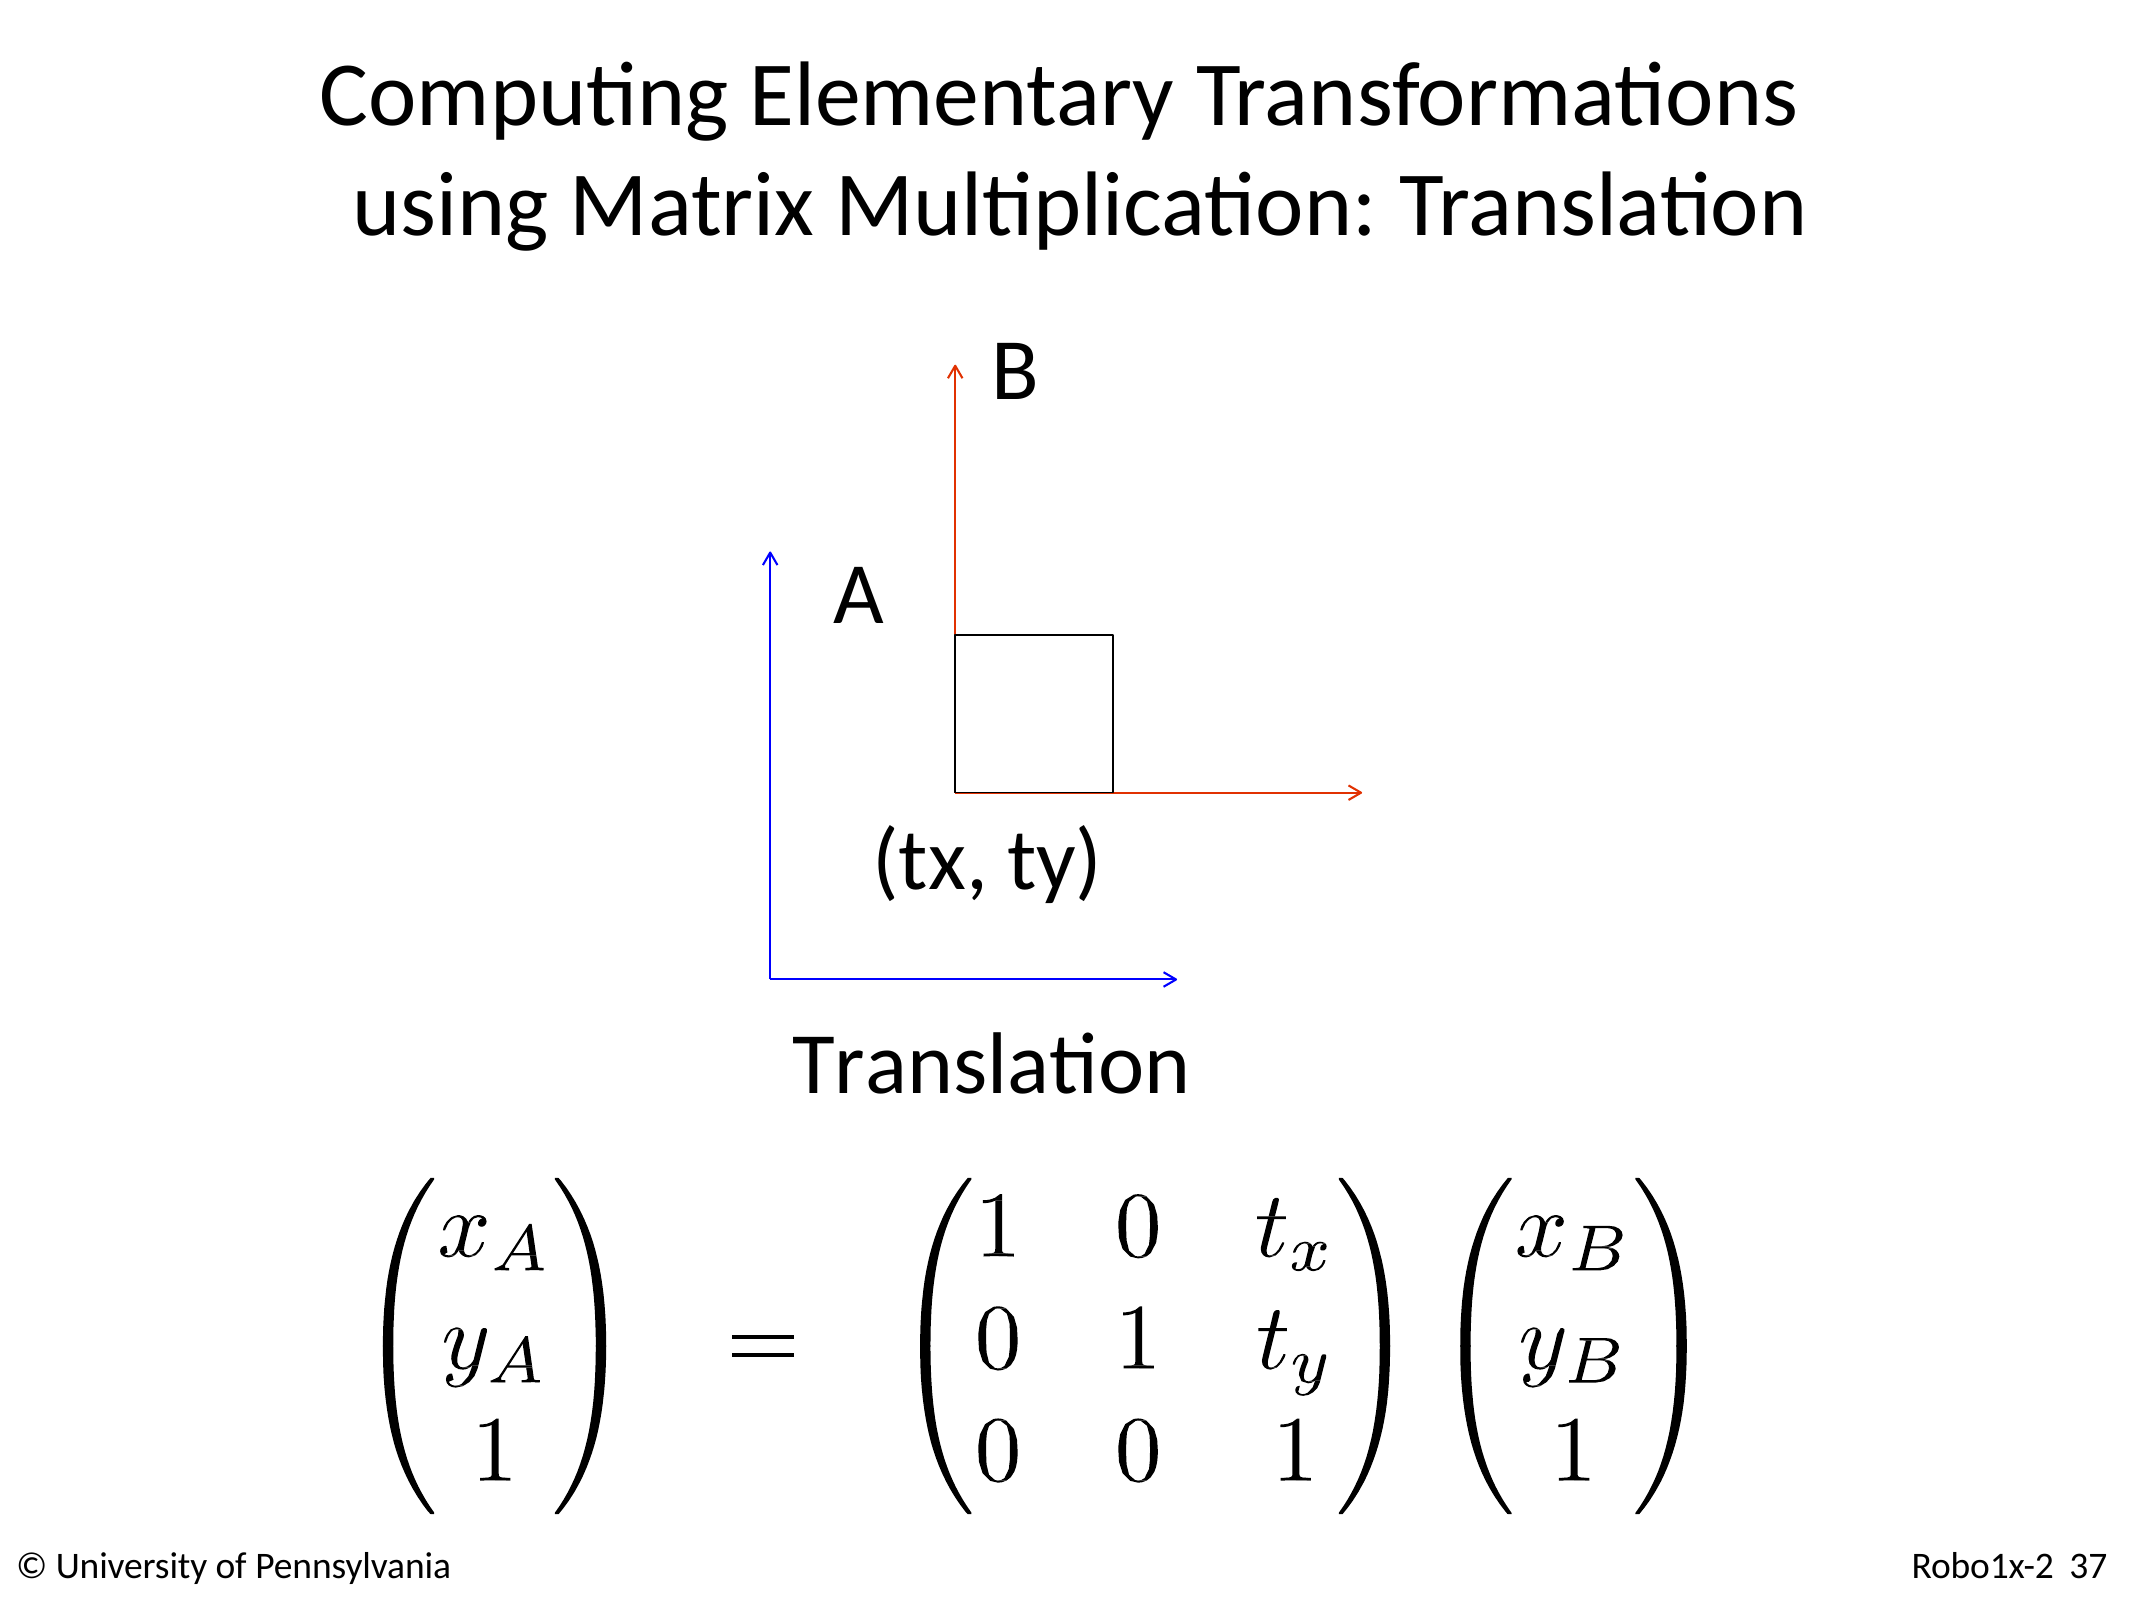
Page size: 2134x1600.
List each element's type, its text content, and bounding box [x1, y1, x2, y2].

text_box [490, 1336, 540, 1383]
text_box [1292, 1353, 1327, 1396]
text_box [982, 1194, 1014, 1257]
text_box [1338, 1177, 1391, 1345]
text_box [554, 1345, 607, 1515]
text_box [1460, 1177, 1512, 1345]
footer © University of Pennsylvania [13, 1548, 460, 1600]
text_box [1635, 1177, 1687, 1345]
text_box [1291, 1241, 1327, 1272]
text_box [1118, 1418, 1158, 1483]
text_box [440, 1215, 487, 1258]
text_box [1348, 785, 1362, 800]
text_box [494, 1223, 544, 1271]
text_box [920, 1345, 972, 1515]
text_box [1569, 1338, 1619, 1383]
text_box [1258, 1310, 1287, 1370]
title Computing Elementary Transformations using Matrix Multiplication: Translation [317, 34, 1816, 302]
text_box [1572, 1225, 1623, 1271]
slide_number Robo1x-2 37 [1909, 1548, 2117, 1600]
text_box [479, 1418, 511, 1481]
text_box [1280, 1418, 1311, 1481]
text_box [382, 1177, 435, 1345]
text_box [762, 552, 778, 566]
text_box [554, 1177, 607, 1345]
text_box [1635, 1345, 1687, 1515]
text_box [382, 1345, 435, 1515]
text_box [1338, 1345, 1391, 1515]
text_box [1558, 1418, 1590, 1481]
text_box B A (tx, ty) Translation [789, 311, 1194, 1112]
text_box [444, 1327, 487, 1388]
text_box [1460, 1345, 1512, 1515]
text_box [1521, 1327, 1565, 1388]
text_box [1123, 1306, 1154, 1369]
text_box [920, 1177, 972, 1345]
text_box [978, 1418, 1018, 1483]
text_box [1118, 1194, 1158, 1259]
text_box [1257, 1197, 1286, 1258]
text_box [978, 1306, 1018, 1371]
text_box [1517, 1215, 1564, 1258]
